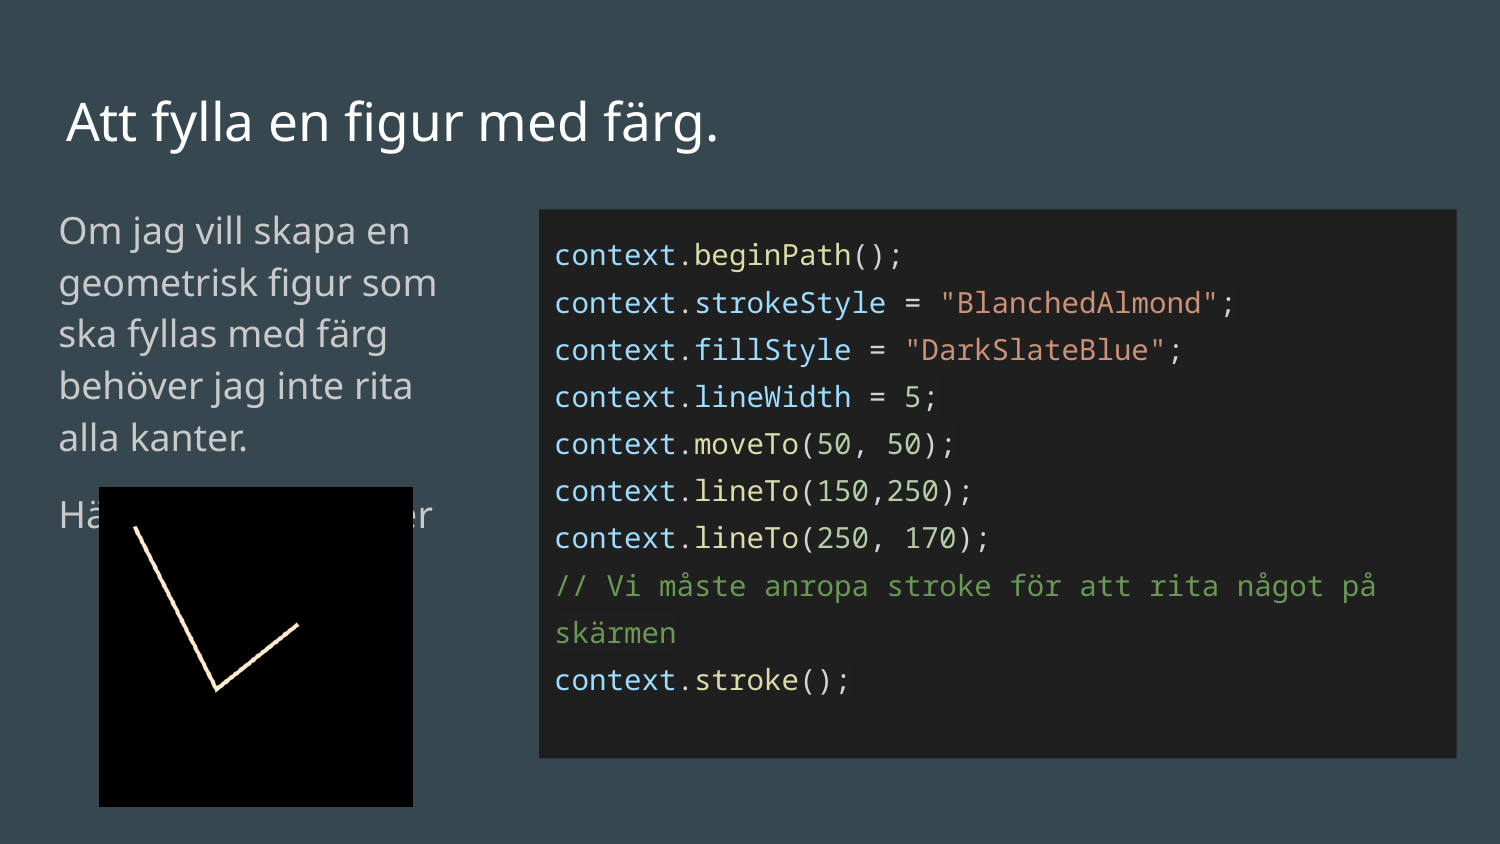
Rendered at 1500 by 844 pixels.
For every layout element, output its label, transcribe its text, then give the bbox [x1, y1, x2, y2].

title Att fylla en figur med färg. [51, 72, 1449, 167]
picture [99, 486, 413, 808]
list Om jag vill skapa en geometrisk figur som ska fyllas med färg behöver jag inte rita alla kanter. Här ritar jag två linjer [43, 185, 474, 746]
text_box context.beginPath(); context.strokeStyle = "BlanchedAlmond"; context.fillStyle = "DarkSlateBlue"; context.lineWidth = 5; context.moveTo(50, 50); context.lineTo(150,250); context.lineTo(250, 170); // Vi måste anropa stroke för att rita något på skärmen context.stroke(); [539, 209, 1457, 759]
